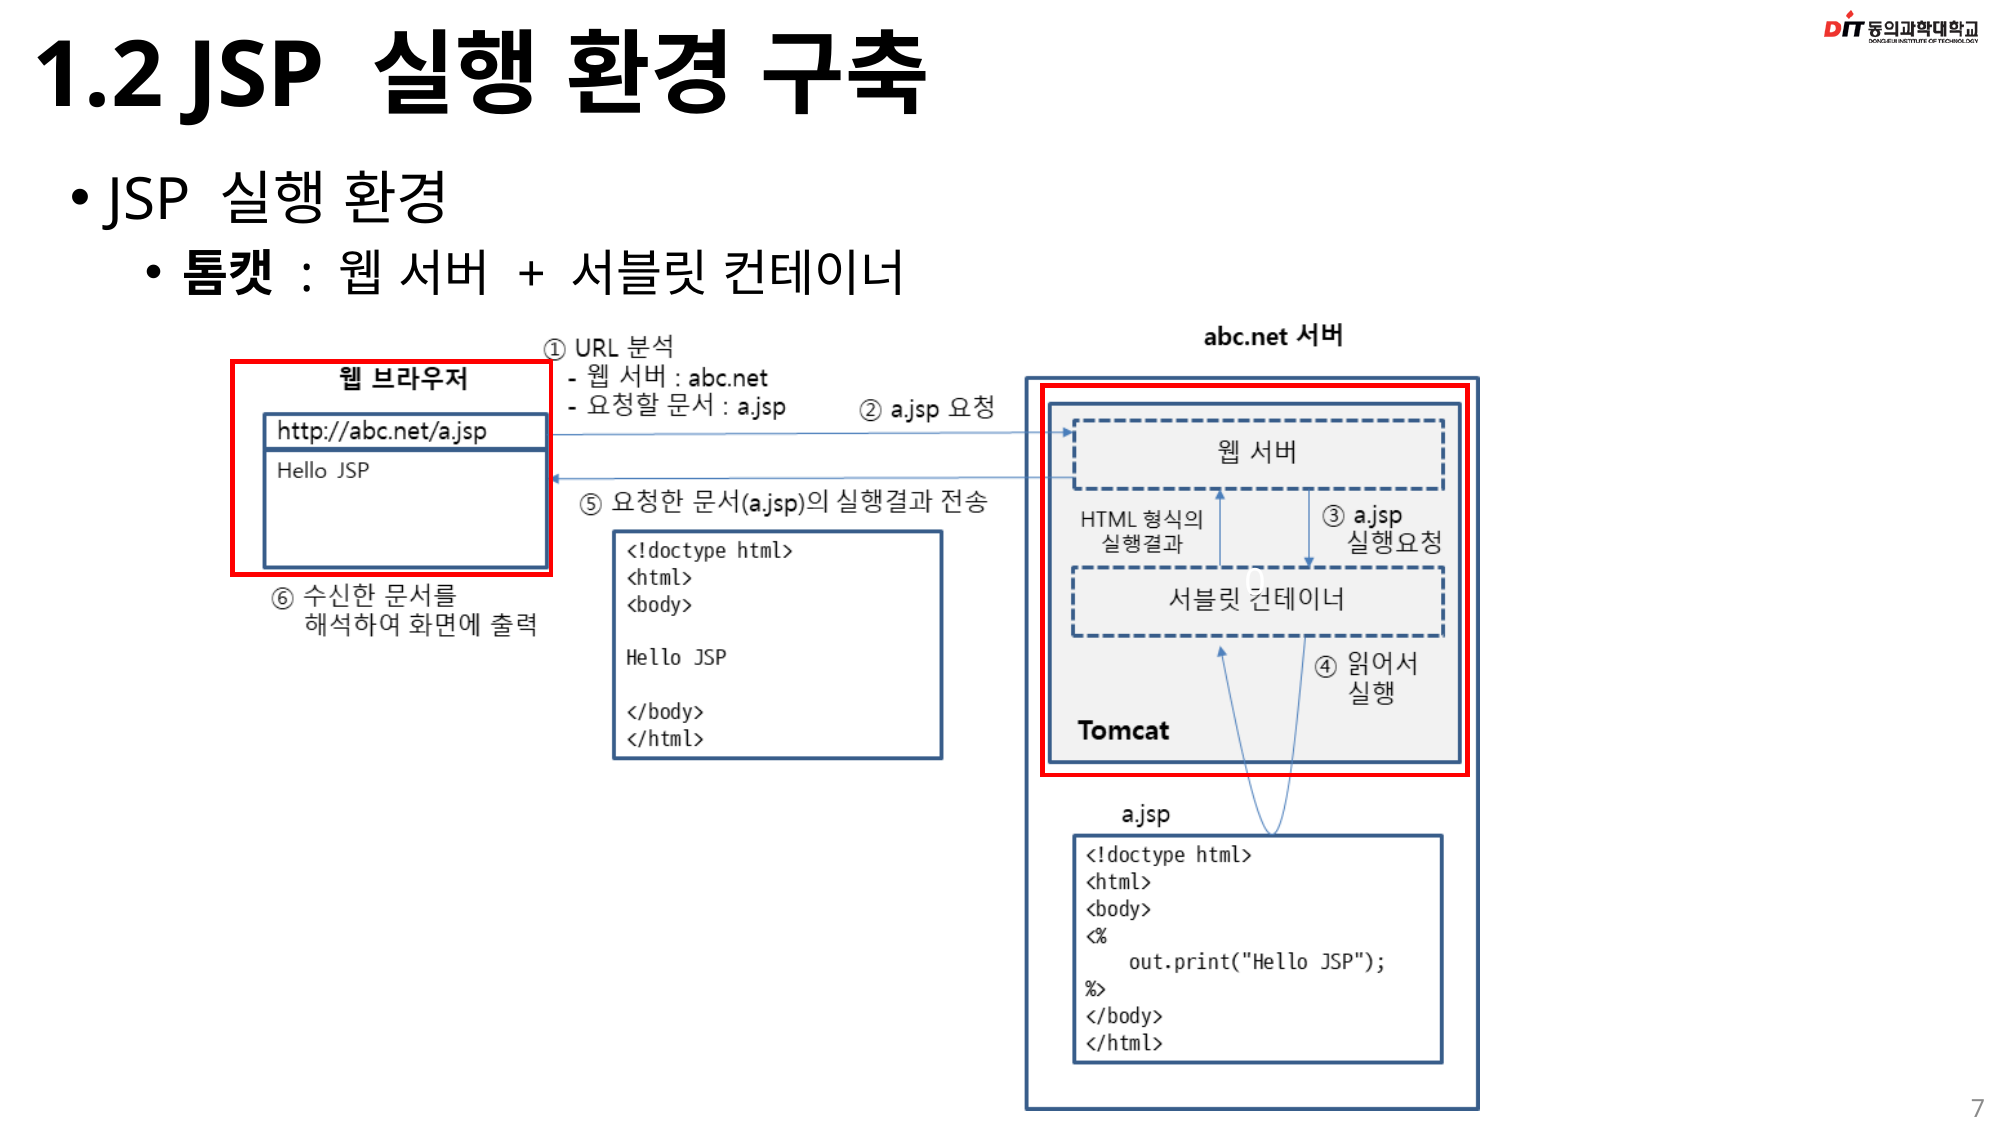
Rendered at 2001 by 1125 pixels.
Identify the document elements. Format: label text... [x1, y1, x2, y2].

picture [1824, 10, 1978, 43]
slide_number 7 [1916, 1093, 2000, 1125]
text_box 0 [231, 361, 255, 575]
picture [255, 313, 1480, 1111]
list JSP 실행 환경 톰캣 : 웹 서버 + 서블릿 컨테이너 [55, 153, 1945, 1094]
title 1.2 JSP 실행 환경 구축 [17, 16, 1957, 138]
